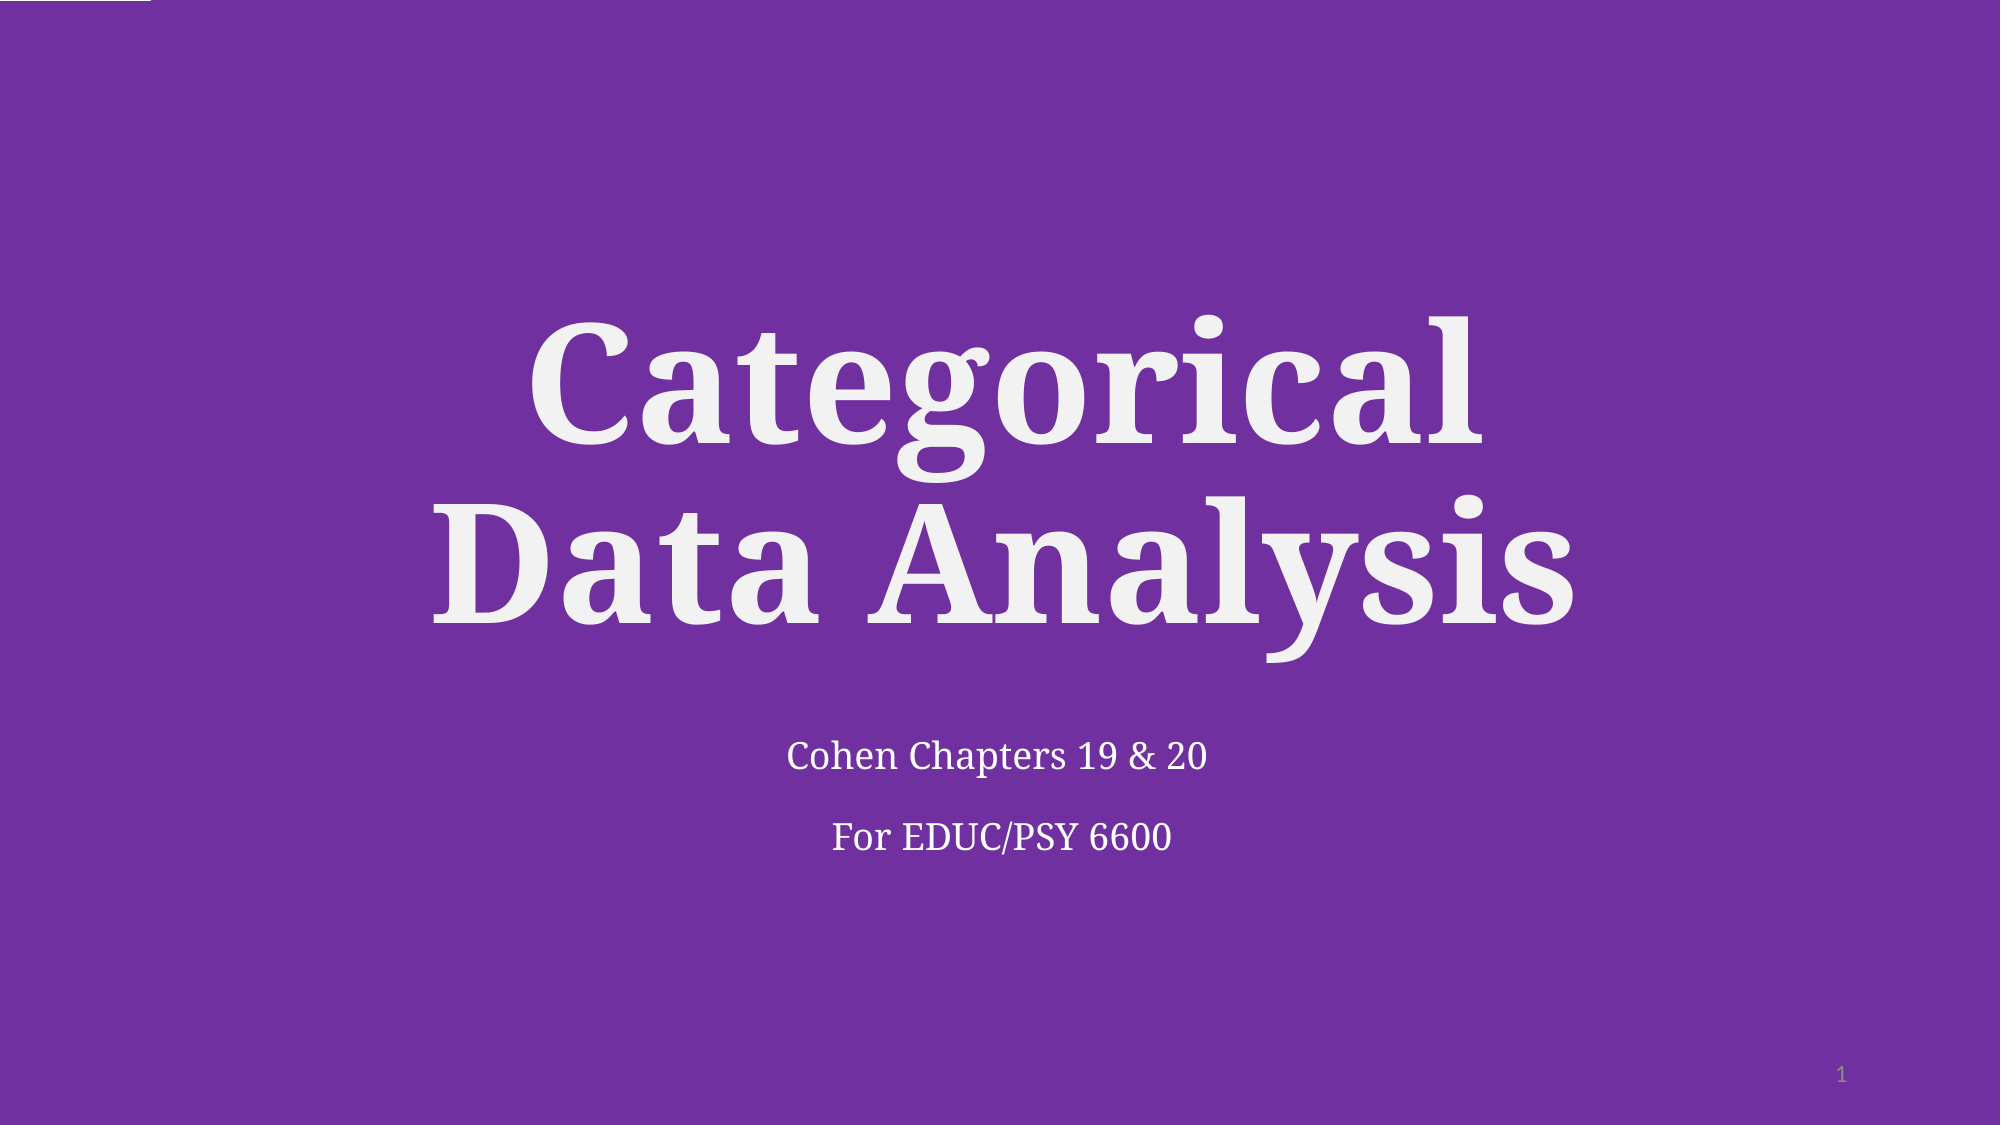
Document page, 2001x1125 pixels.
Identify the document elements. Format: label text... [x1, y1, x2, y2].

slide_number 1 [1412, 1042, 1863, 1103]
subtitle For EDUC/PSY 6600 [739, 810, 1265, 1051]
title Categorical Data Analysis [342, 427, 1668, 668]
text_box Cohen Chapters 19 & 20 [771, 724, 1233, 785]
